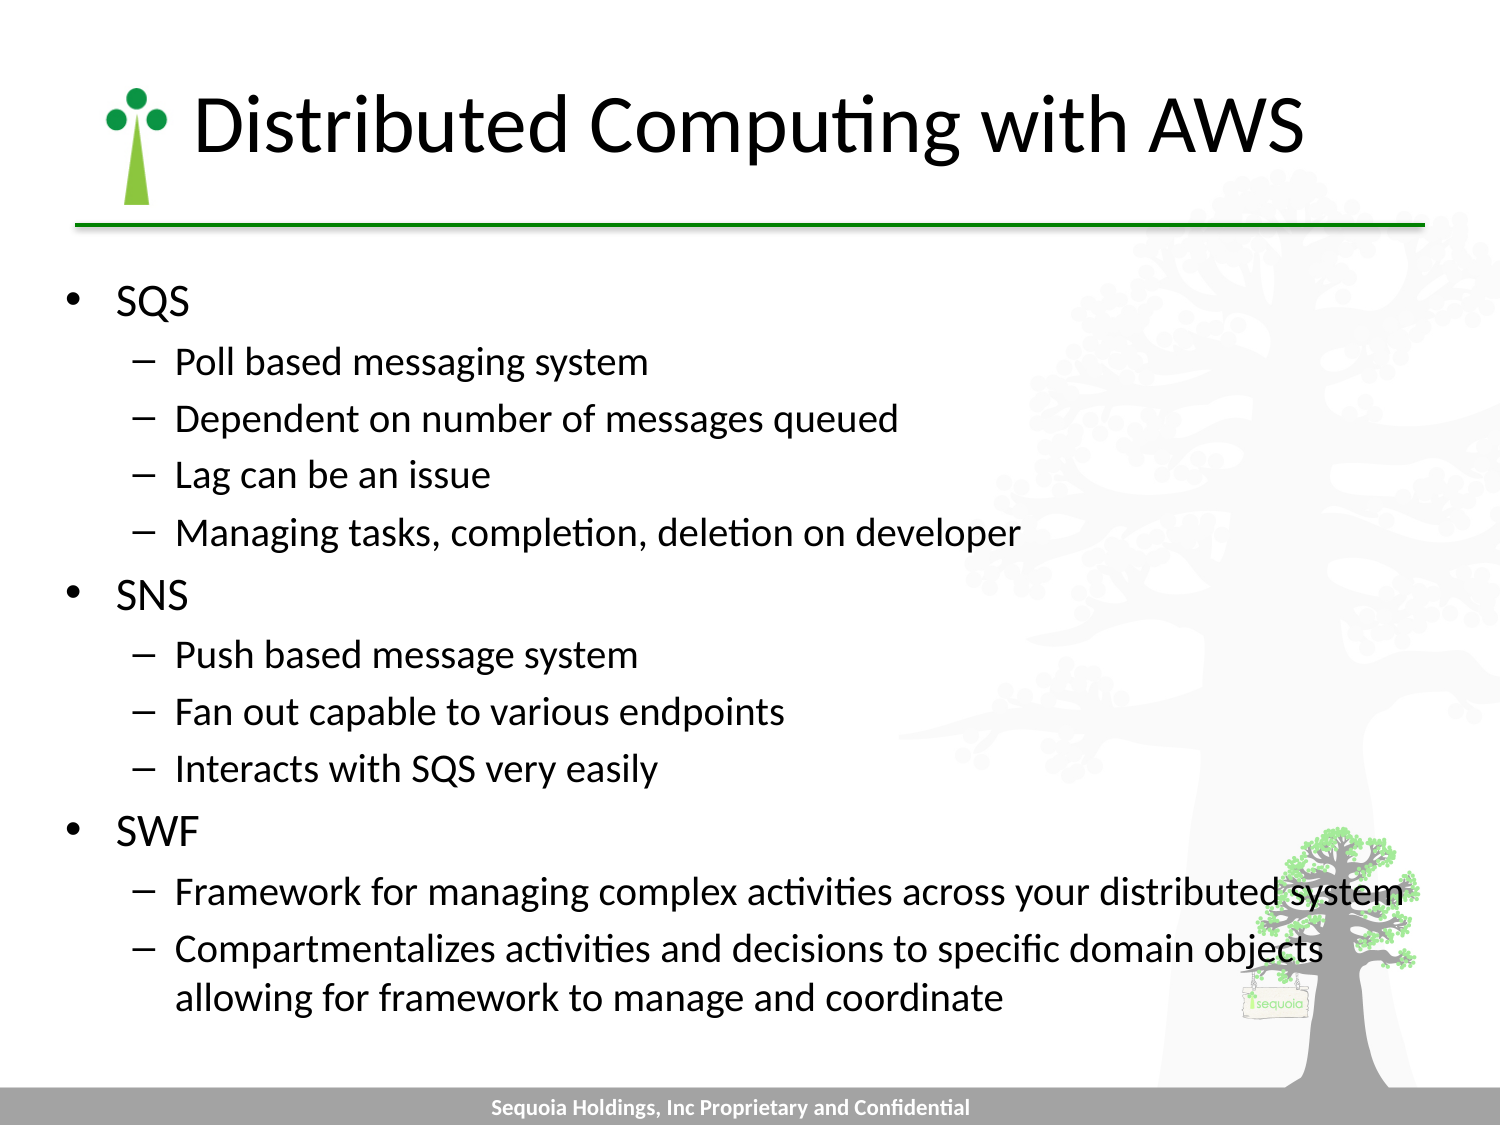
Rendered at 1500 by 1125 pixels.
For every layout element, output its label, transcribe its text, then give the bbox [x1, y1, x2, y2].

list SQS Poll based messaging system Dependent on number of messages queued Lag can be an issue Managing tasks, completion, deletion on developer SNS Push based message system Fan out capable to various endpoints Interacts with SQS very easily SWF Framework for managing complex activities across your distributed system Compartmentalizes activities and decisions to specific domain objects allowing for framework to manage and coordinate [50, 262, 1438, 1063]
footer Sequoia Holdings, Inc Proprietary and Confidential [375, 1085, 1088, 1125]
title Distributed Computing with AWS [74, 24, 1426, 213]
